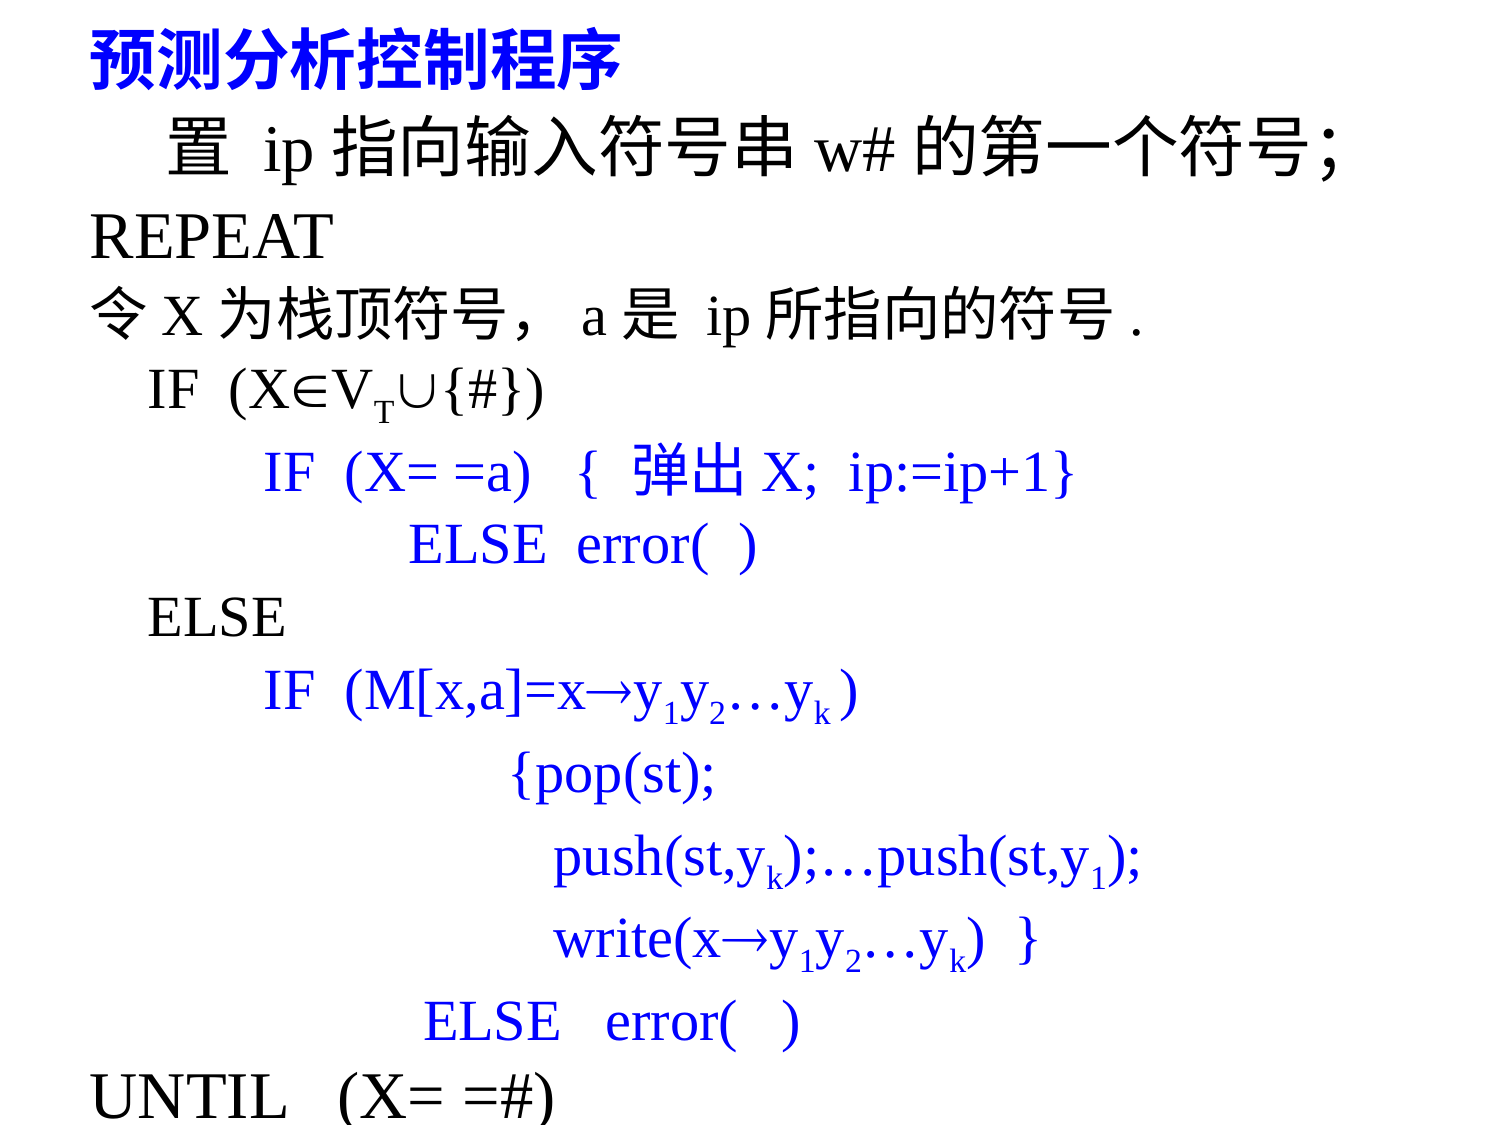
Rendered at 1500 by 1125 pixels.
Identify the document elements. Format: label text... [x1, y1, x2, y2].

text_box 预测分析控制程序 置 ip指向输入符号串w#的第一个符号； REPEAT 令X为栈顶符号，a是 ip所指向的符号. IF (XVT{#}) IF (X= =a) { 弹出X; ip:=ip+1} ELSE error( ) ELSE IF (M[x,a]=xy1y2…yk ) {pop(st); push(st,yk);…push(st,y1); write(xy1y2…yk) } ELSE error( ) UNTIL (X= =#) [74, 10, 1438, 1125]
